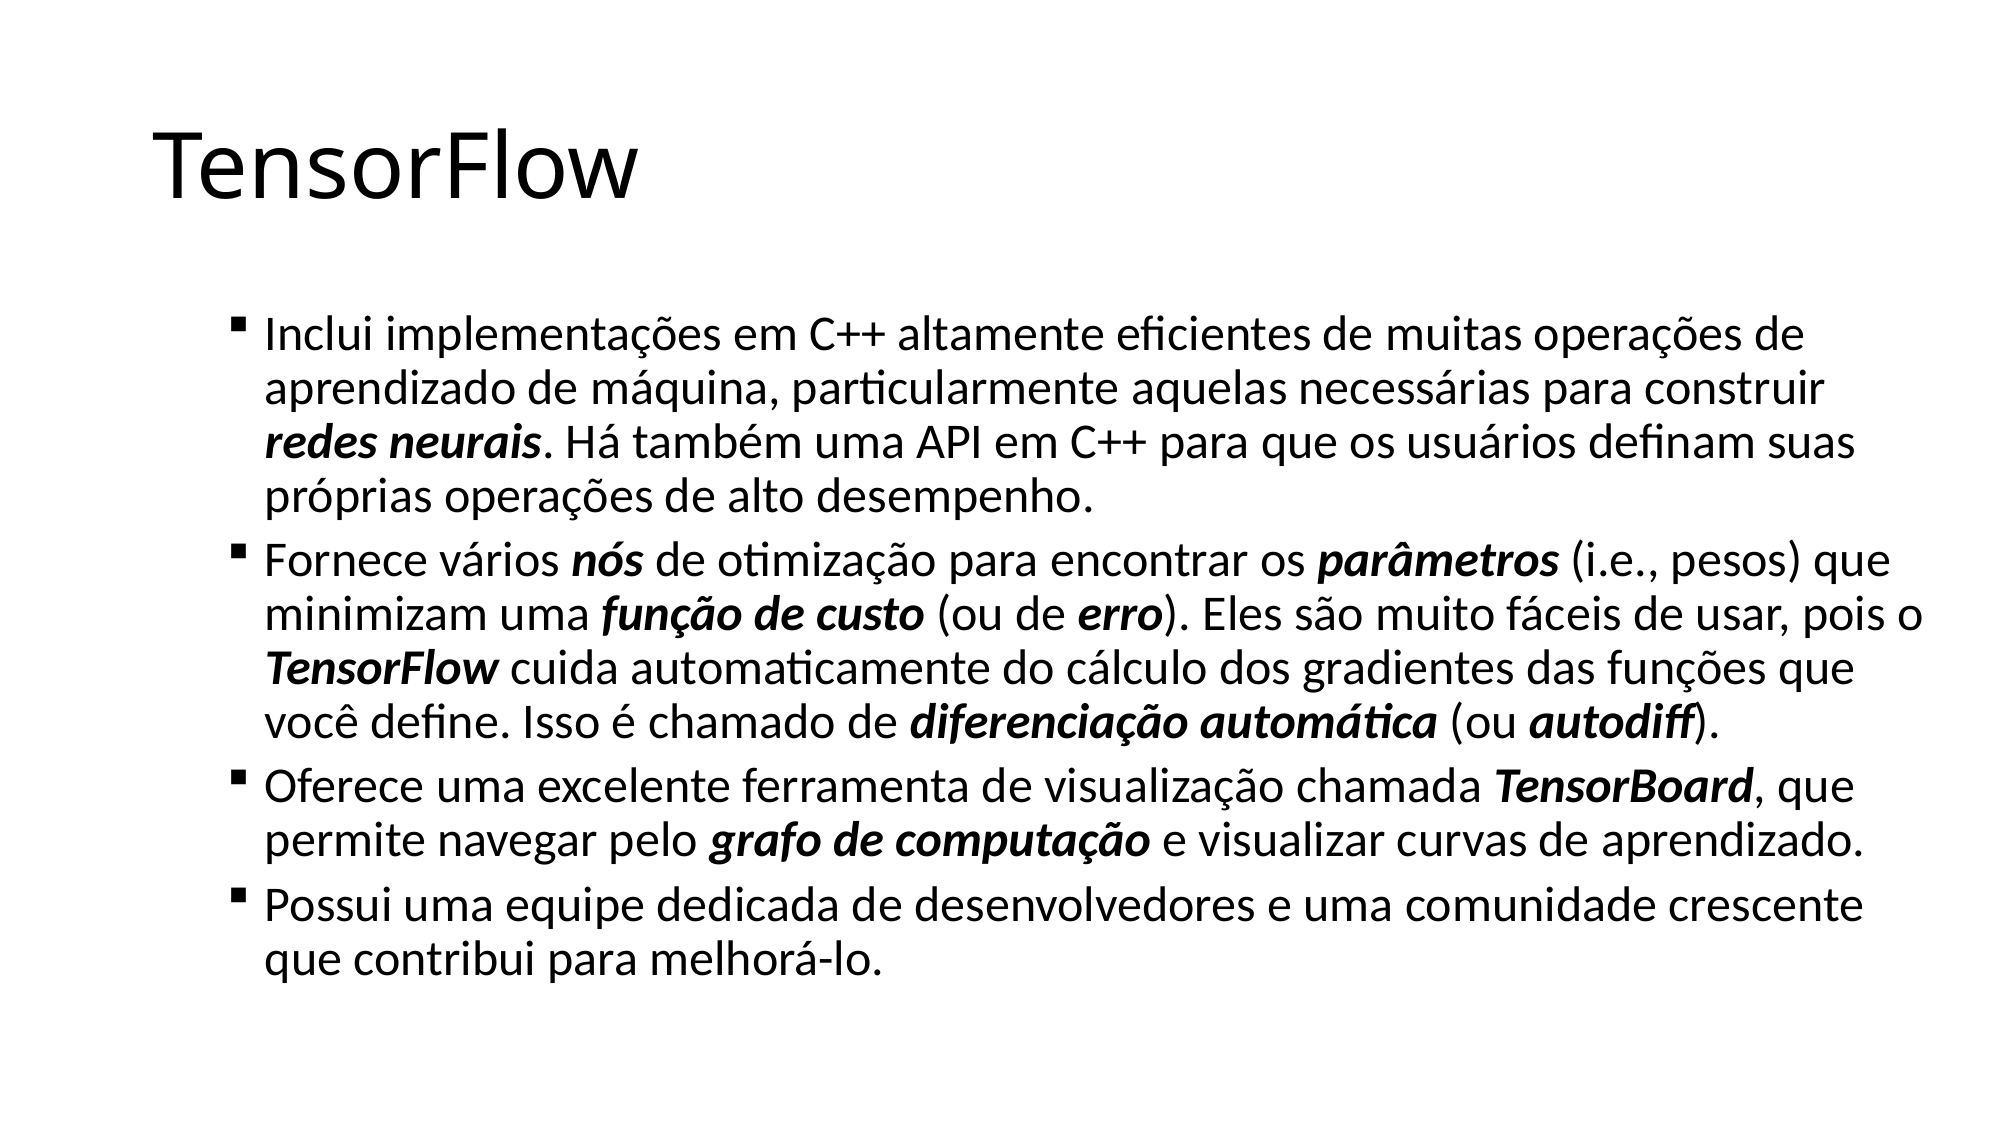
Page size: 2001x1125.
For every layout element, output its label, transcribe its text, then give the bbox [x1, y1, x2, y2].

title TensorFlow [137, 59, 1863, 278]
list Inclui implementações em C++ altamente eficientes de muitas operações de aprendizado de máquina, particularmente aquelas necessárias para construir redes neurais. Há também uma API em C++ para que os usuários definam suas próprias operações de alto desempenho. Fornece vários nós de otimização para encontrar os parâmetros (i.e., pesos) que minimizam uma função de custo (ou de erro). Eles são muito fáceis de usar, pois o TensorFlow cuida automaticamente do cálculo dos gradientes das funções que você define. Isso é chamado de diferenciação automática (ou autodiff). Oferece uma excelente ferramenta de visualização chamada TensorBoard, que permite navegar pelo grafo de computação e visualizar curvas de aprendizado. Possui uma equipe dedicada de desenvolvedores e uma comunidade crescente que contribui para melhorá-lo. [137, 299, 1944, 1066]
